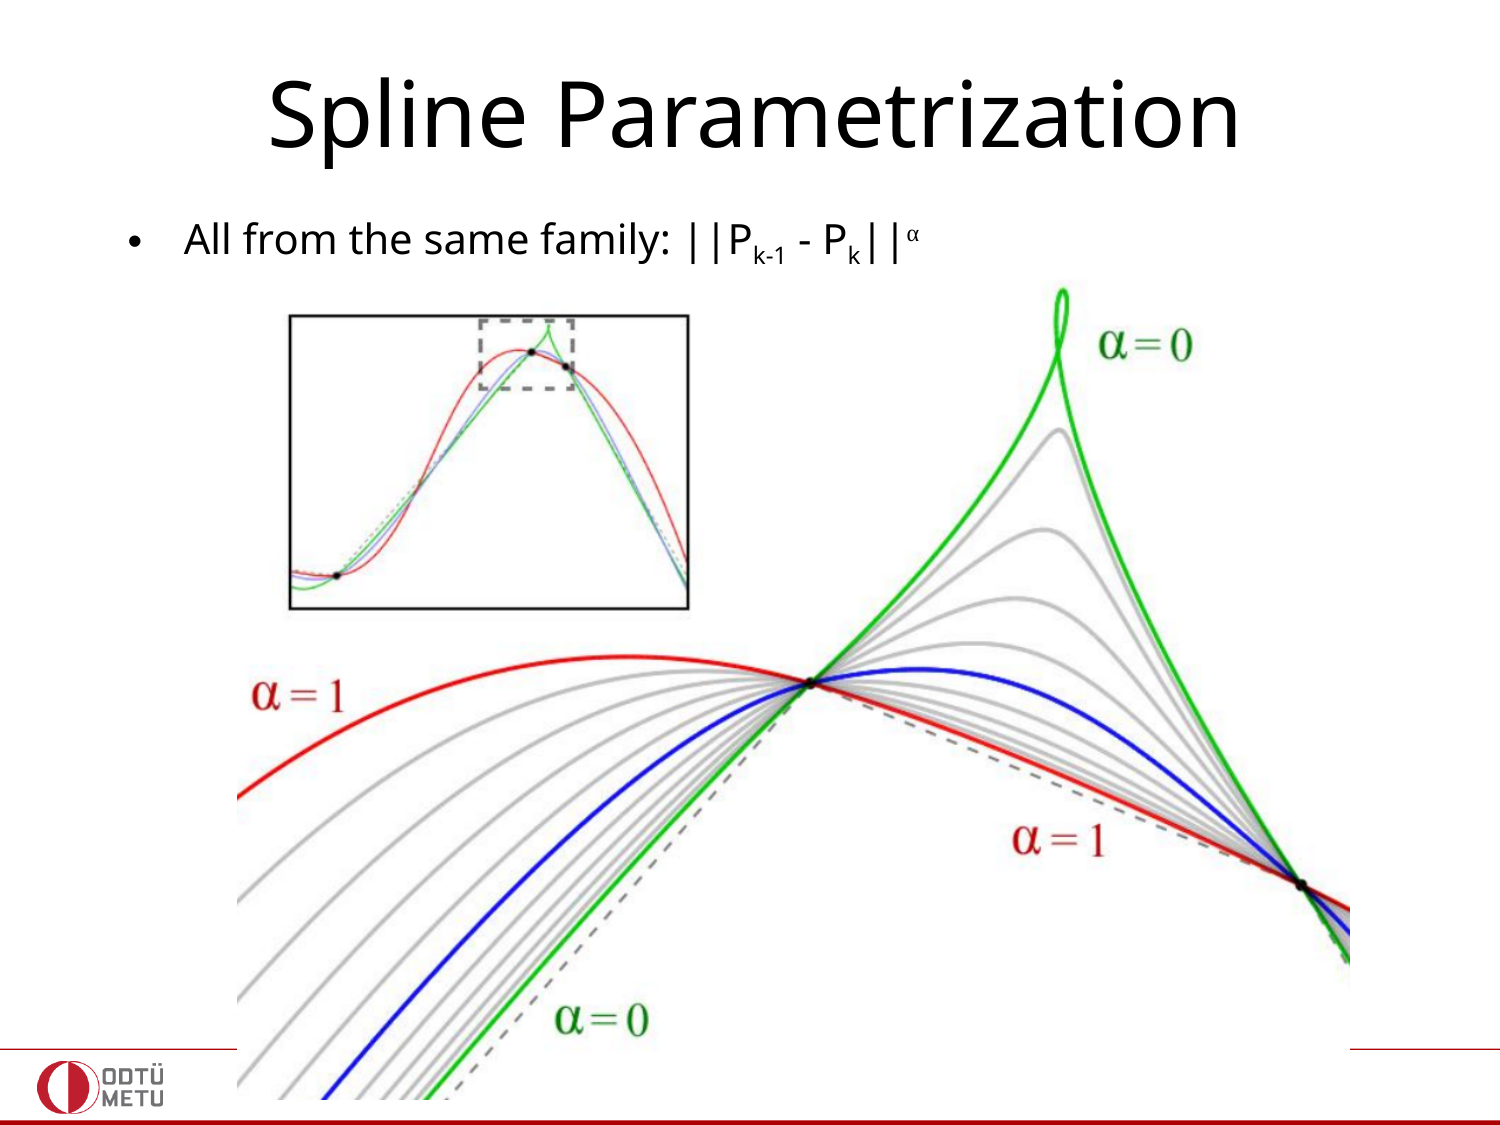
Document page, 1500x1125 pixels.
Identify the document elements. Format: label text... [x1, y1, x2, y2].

picture [37, 1061, 112, 1114]
picture [237, 277, 1350, 1101]
title Spline Parametrization [115, 16, 1396, 204]
list All from the same family: ||Pk-1 - Pk||α [112, 204, 1488, 1117]
